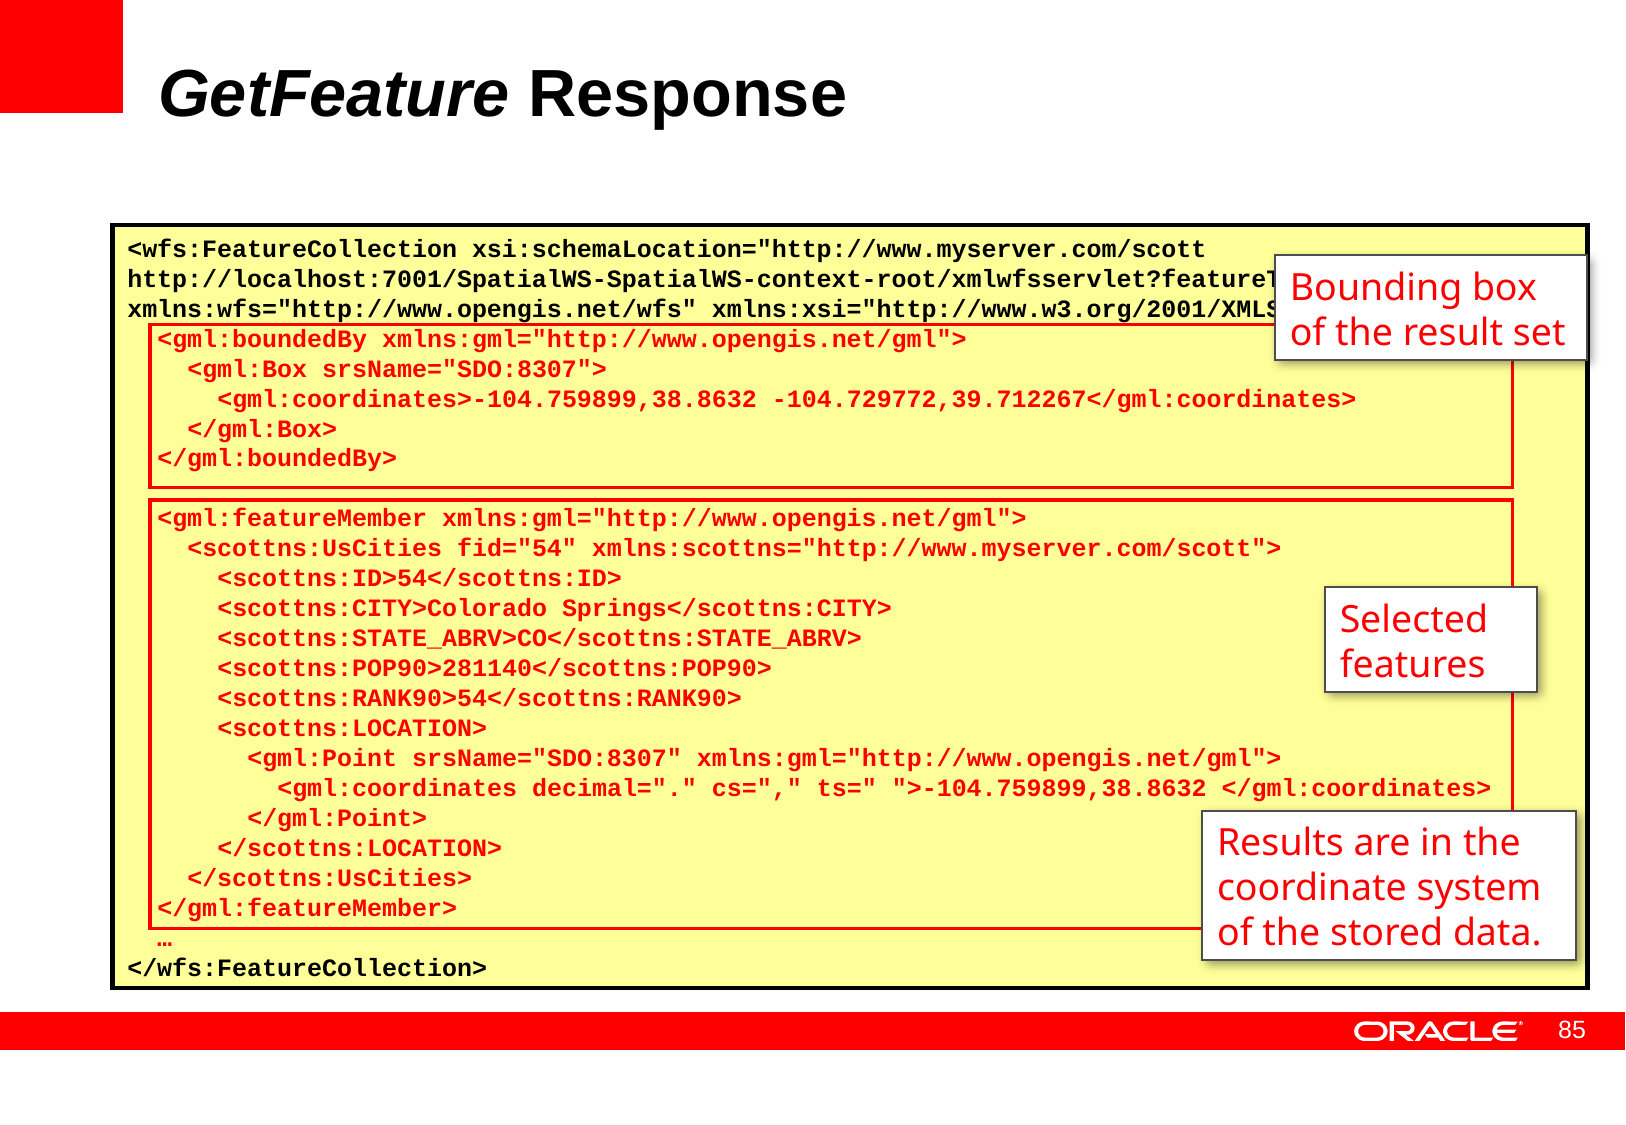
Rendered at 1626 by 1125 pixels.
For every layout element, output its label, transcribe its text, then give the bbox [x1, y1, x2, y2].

picture [0, 1012, 1625, 1050]
picture [0, 0, 123, 113]
text_box <wfs:FeatureCollection xsi:schemaLocation="http://www.myserver.com/scott http://localhost:7001/SpatialWS-SpatialWS-context-root/xmlwfsservlet?featureTypeId=765 " xmlns:wfs="http://www.opengis.net/wfs" xmlns:xsi="http://www.w3.org/2001/XMLSchema-instance"> <gml:boundedBy xmlns:gml="http://www.opengis.net/gml"> <gml:Box srsName="SDO:8307"> <gml:coordinates>-104.759899,38.8632 -104.729772,39.712267</gml:coordinates> </gml:Box> </gml:boundedBy> <gml:featureMember xmlns:gml="http://www.opengis.net/gml"> <scottns:UsCities fid="54" xmlns:scottns="http://www.myserver.com/scott"> <scottns:ID>54</scottns:ID> <scottns:CITY>Colorado Springs</scottns:CITY> <scottns:STATE_ABRV>CO</scottns:STATE_ABRV> <scottns:POP90>281140</scottns:POP90> <scottns:RANK90>54</scottns:RANK90> <scottns:LOCATION> <gml:Point srsName="SDO:8307" xmlns:gml="http://www.opengis.net/gml"> <gml:coordinates decimal="." cs="," ts=" ">-104.759899,38.8632 </gml:coordinates> </gml:Point> </scottns:LOCATION> </scottns:UsCities> </gml:featureMember> … </wfs:FeatureCollection> [112, 224, 1588, 989]
text_box Results are in the coordinate system of the stored data. [1202, 810, 1577, 961]
text_box [149, 324, 1513, 488]
text_box Bounding box of the result set [1274, 255, 1588, 361]
title GetFeature Response [157, 49, 1506, 205]
text_box Selected features [1324, 587, 1538, 693]
text_box [149, 499, 1513, 929]
